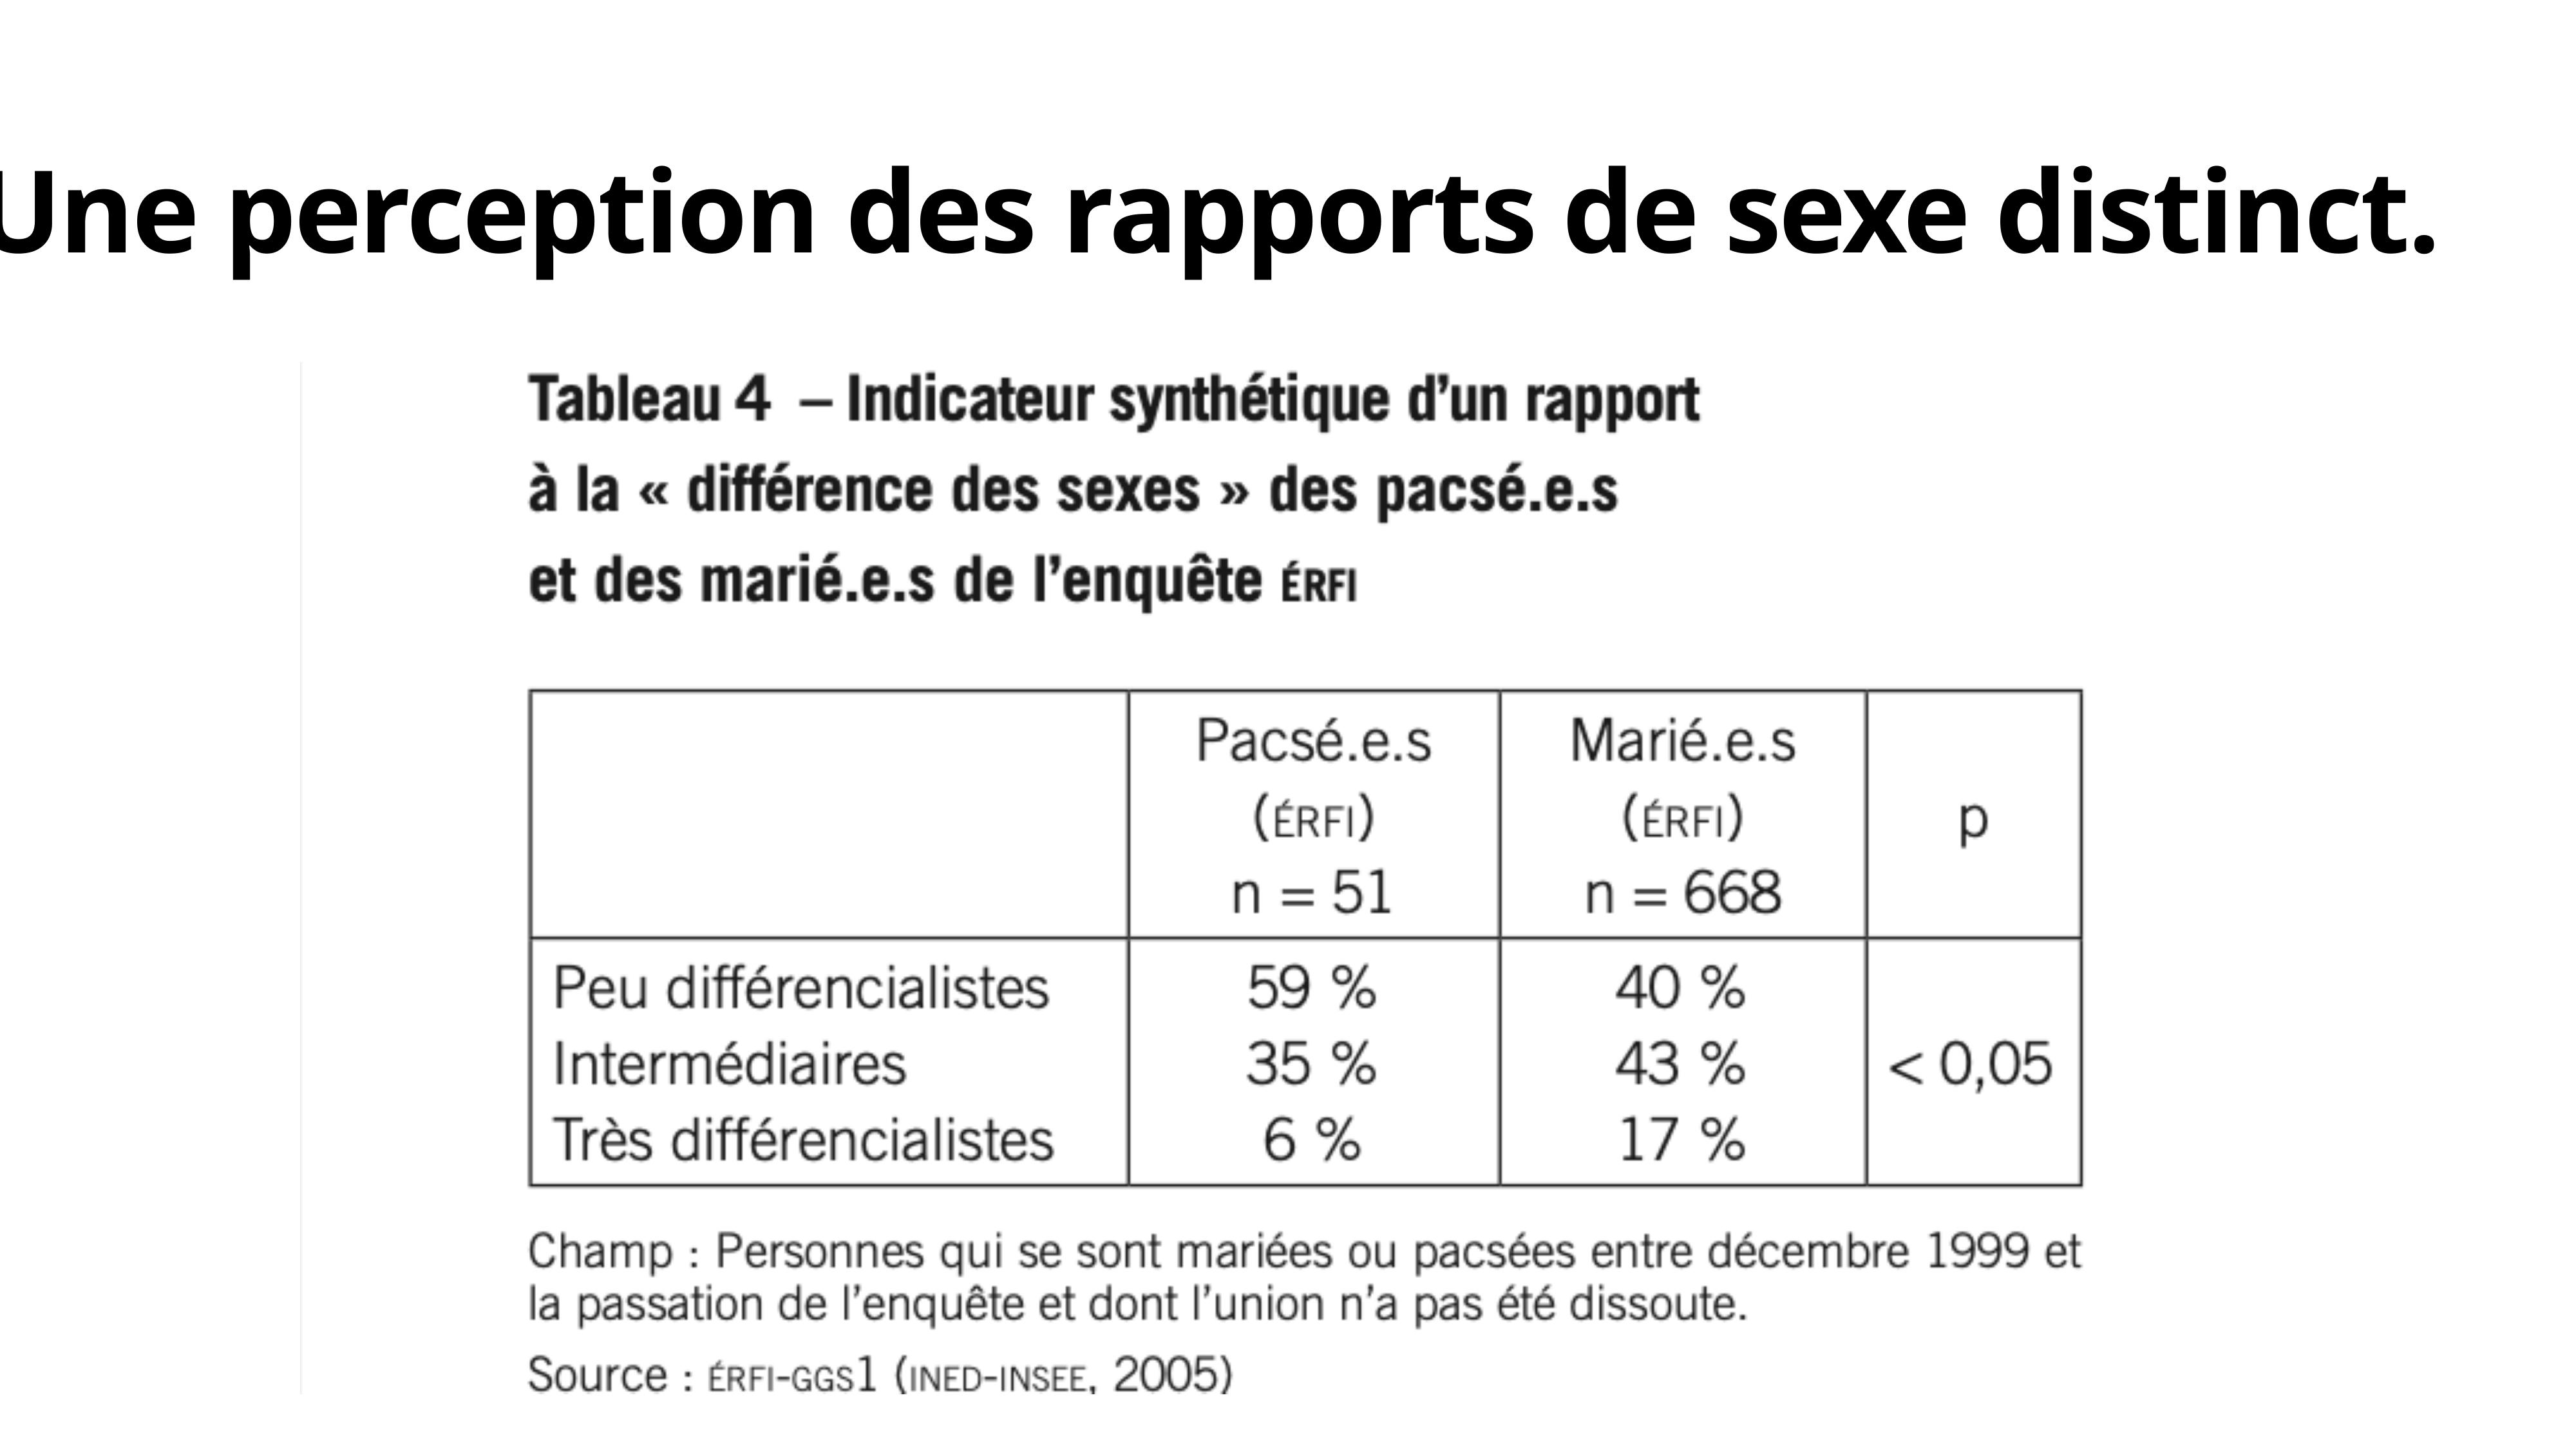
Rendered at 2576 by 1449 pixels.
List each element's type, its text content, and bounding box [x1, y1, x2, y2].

picture [300, 362, 2236, 1395]
text_box Une perception des rapports de sexe distinct. [0, 160, 2446, 280]
